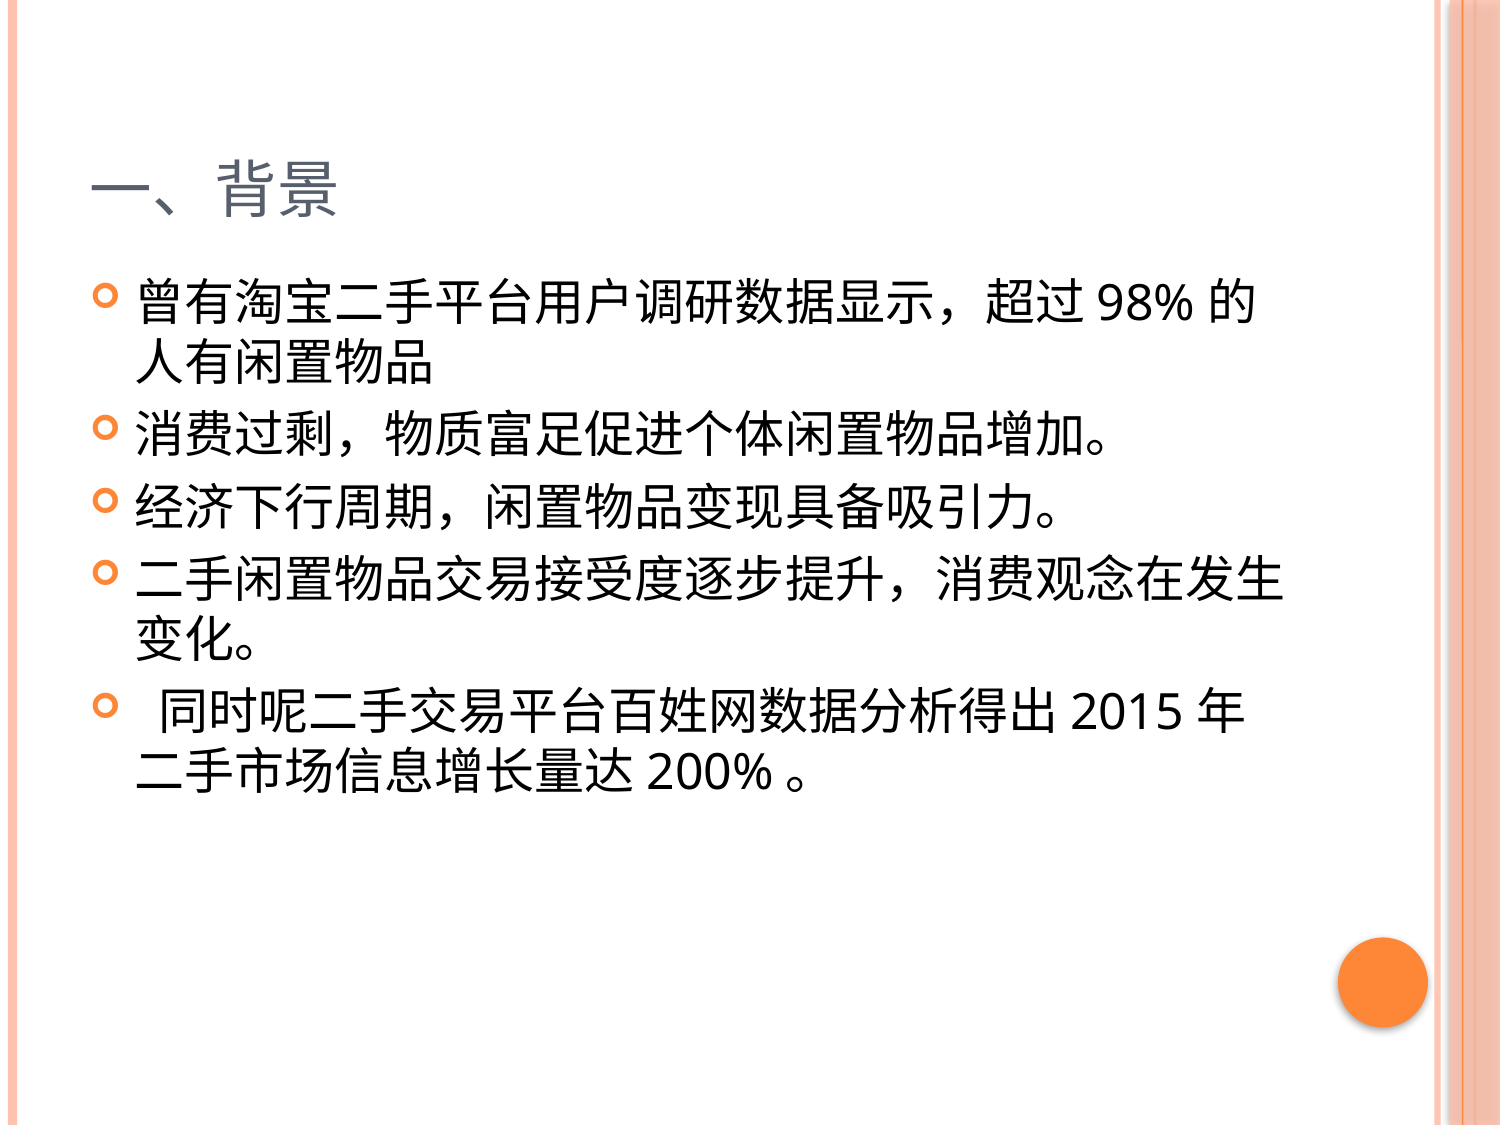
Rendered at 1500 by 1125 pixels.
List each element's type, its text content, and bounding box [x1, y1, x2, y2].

title 一、背景 [75, 45, 1300, 233]
list 曾有淘宝二手平台用户调研数据显示，超过98%的人有闲置物品 消费过剩，物质富足促进个体闲置物品增加。 经济下行周期，闲置物品变现具备吸引力。 二手闲置物品交易接受度逐步提升，消费观念在发生变化。 同时呢二手交易平台百姓网数据分析得出2015年二手市场信息增长量达200%。 [75, 262, 1300, 1062]
